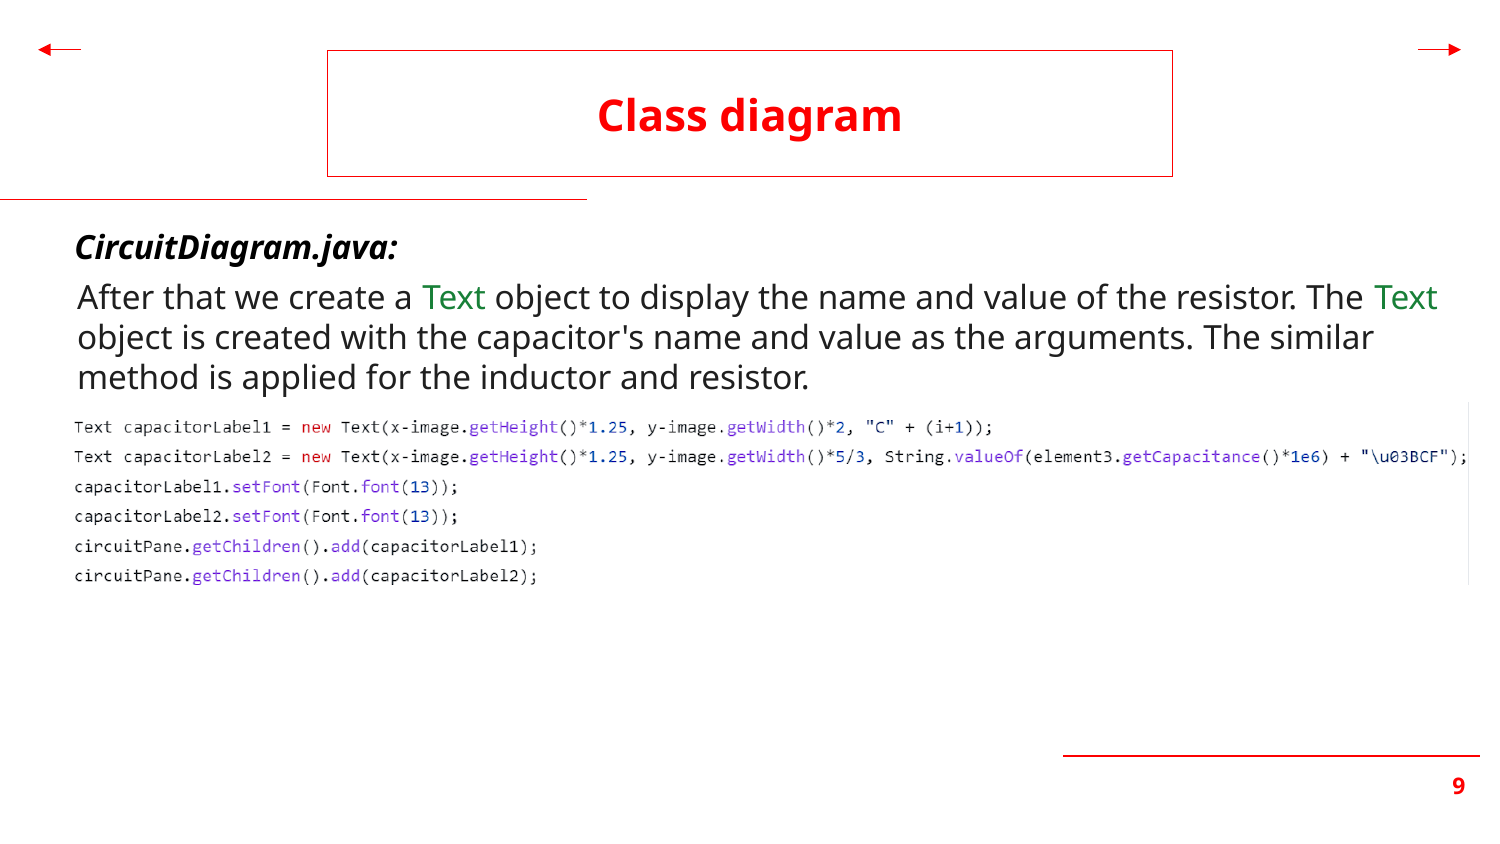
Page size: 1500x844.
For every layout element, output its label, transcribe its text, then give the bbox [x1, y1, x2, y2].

text_box After that we create a Text object to display the name and value of the resistor. The Text object is created with the capacitor's name and value as the arguments. The similar method is applied for the inductor and resistor. [62, 269, 1454, 474]
picture [69, 401, 1470, 586]
text_box Class diagram [327, 50, 1173, 177]
text_box CircuitDiagram.java: [59, 218, 811, 274]
